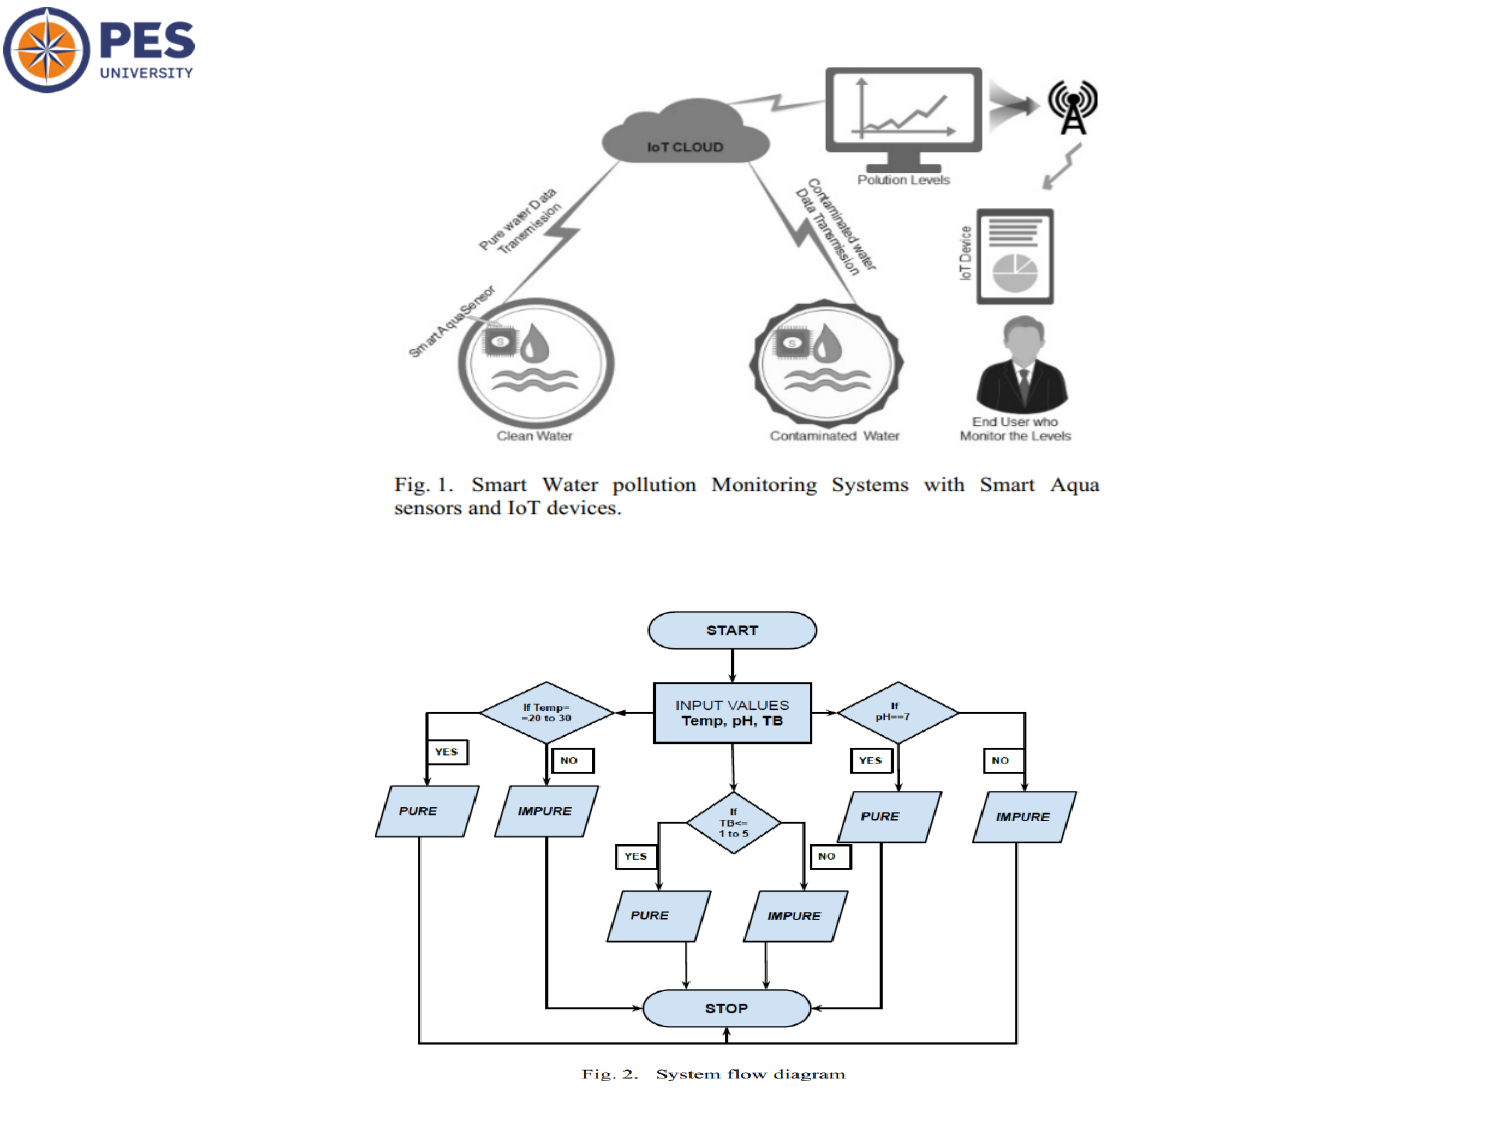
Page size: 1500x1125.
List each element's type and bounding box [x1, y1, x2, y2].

picture [361, 30, 1139, 544]
picture [3, 7, 195, 96]
picture [349, 601, 1150, 1095]
